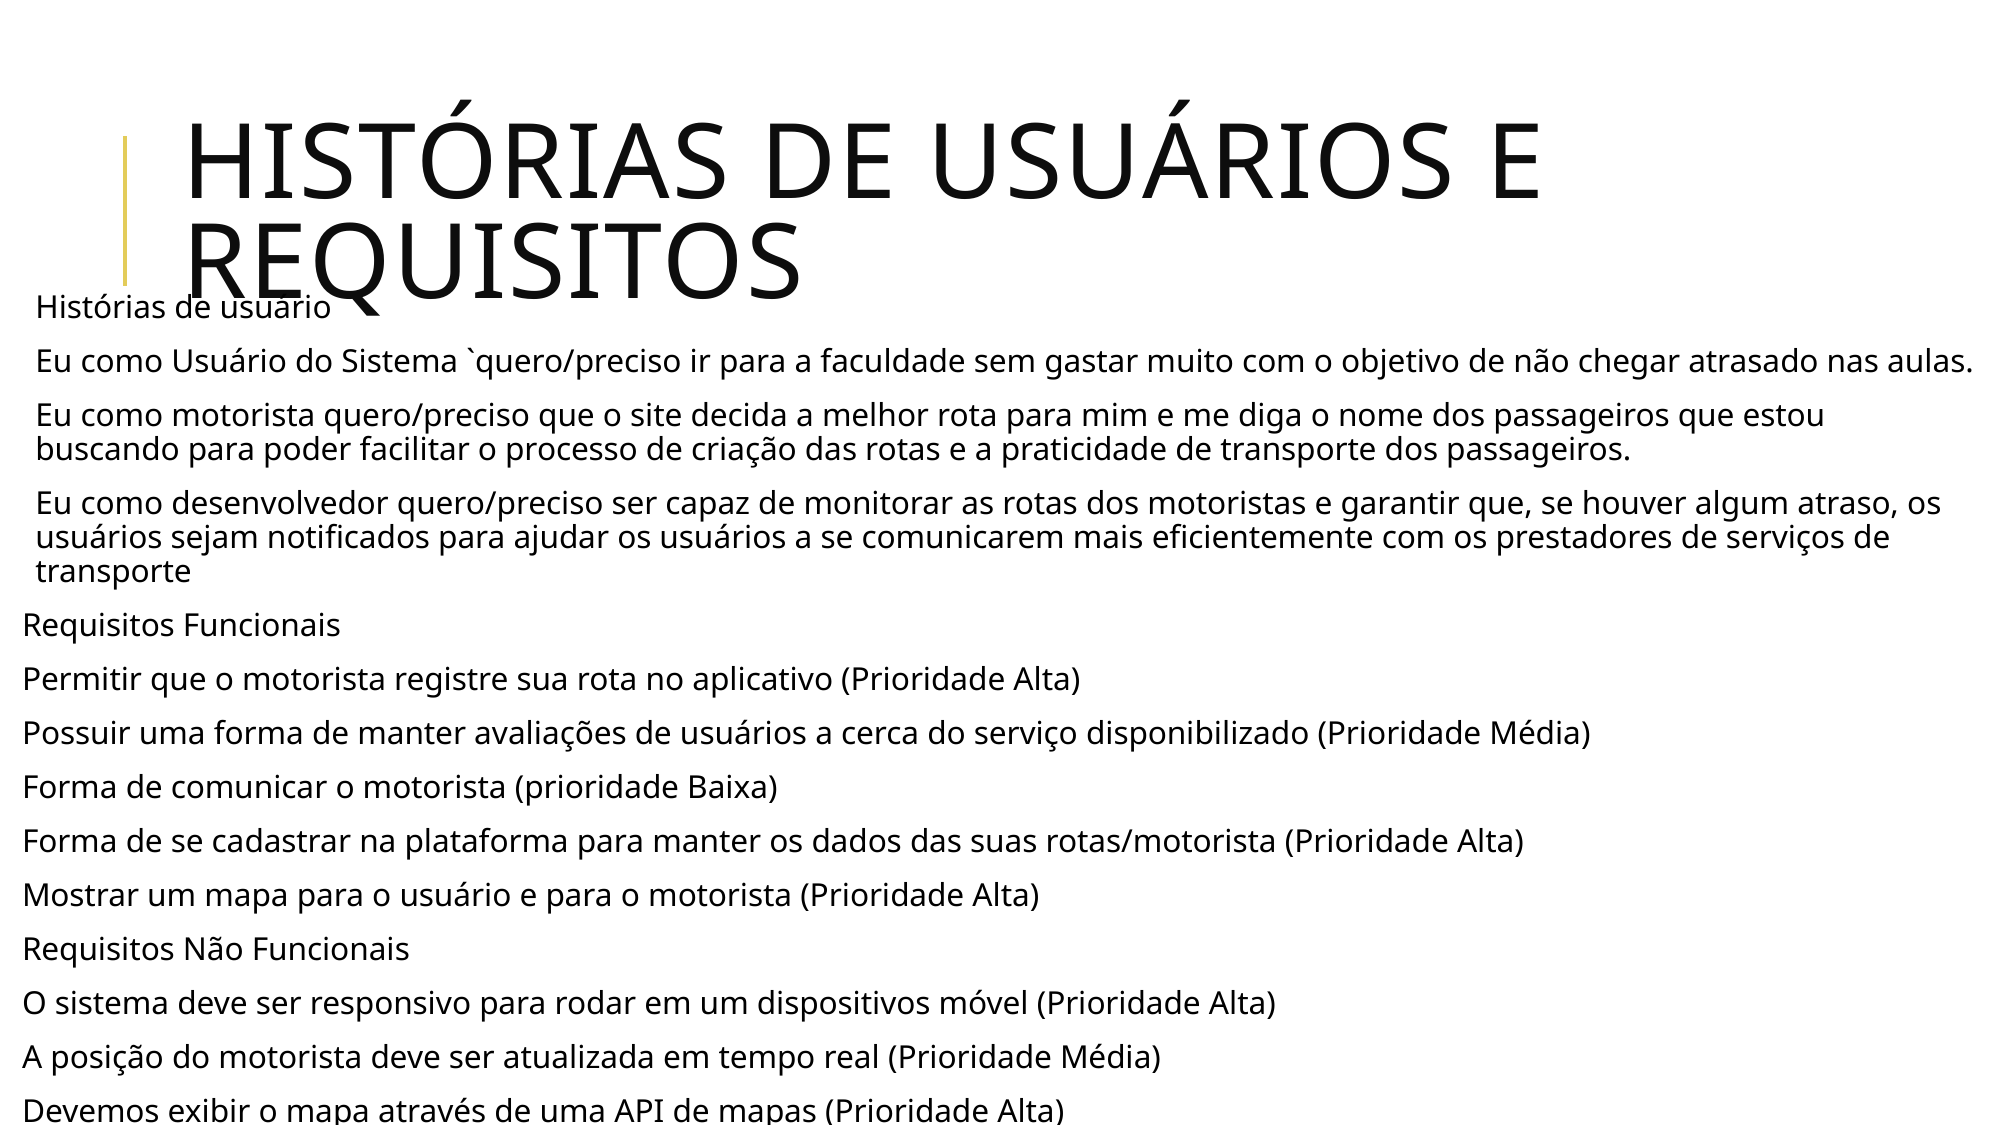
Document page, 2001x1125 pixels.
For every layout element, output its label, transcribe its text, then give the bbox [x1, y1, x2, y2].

list Histórias de usuário Eu como Usuário do Sistema `quero/preciso ir para a faculdade sem gastar muito com o objetivo de não chegar atrasado nas aulas. Eu como motorista quero/preciso que o site decida a melhor rota para mim e me diga o nome dos passageiros que estou buscando para poder facilitar o processo de criação das rotas e a praticidade de transporte dos passageiros. Eu como desenvolvedor quero/preciso ser capaz de monitorar as rotas dos motoristas e garantir que, se houver algum atraso, os usuários sejam notificados para ajudar os usuários a se comunicarem mais eficientemente com os prestadores de serviços de transporte Requisitos Funcionais Permitir que o motorista registre sua rota no aplicativo (Prioridade Alta) Possuir uma forma de manter avaliações de usuários a cerca do serviço disponibilizado (Prioridade Média) Forma de comunicar o motorista (prioridade Baixa) Forma de se cadastrar na plataforma para manter os dados das suas rotas/motorista (Prioridade Alta) Mostrar um mapa para o usuário e para o motorista (Prioridade Alta) Requisitos Não Funcionais O sistema deve ser responsivo para rodar em um dispositivos móvel (Prioridade Alta) A posição do motorista deve ser atualizada em tempo real (Prioridade Média) Devemos exibir o mapa através de uma API de mapas (Prioridade Alta) O sistema deve processar a rota mais eficiente para o motorista (Prioridade Alta) [14, 283, 1985, 1125]
title Histórias de usuários e requisitos [168, 96, 1763, 283]
